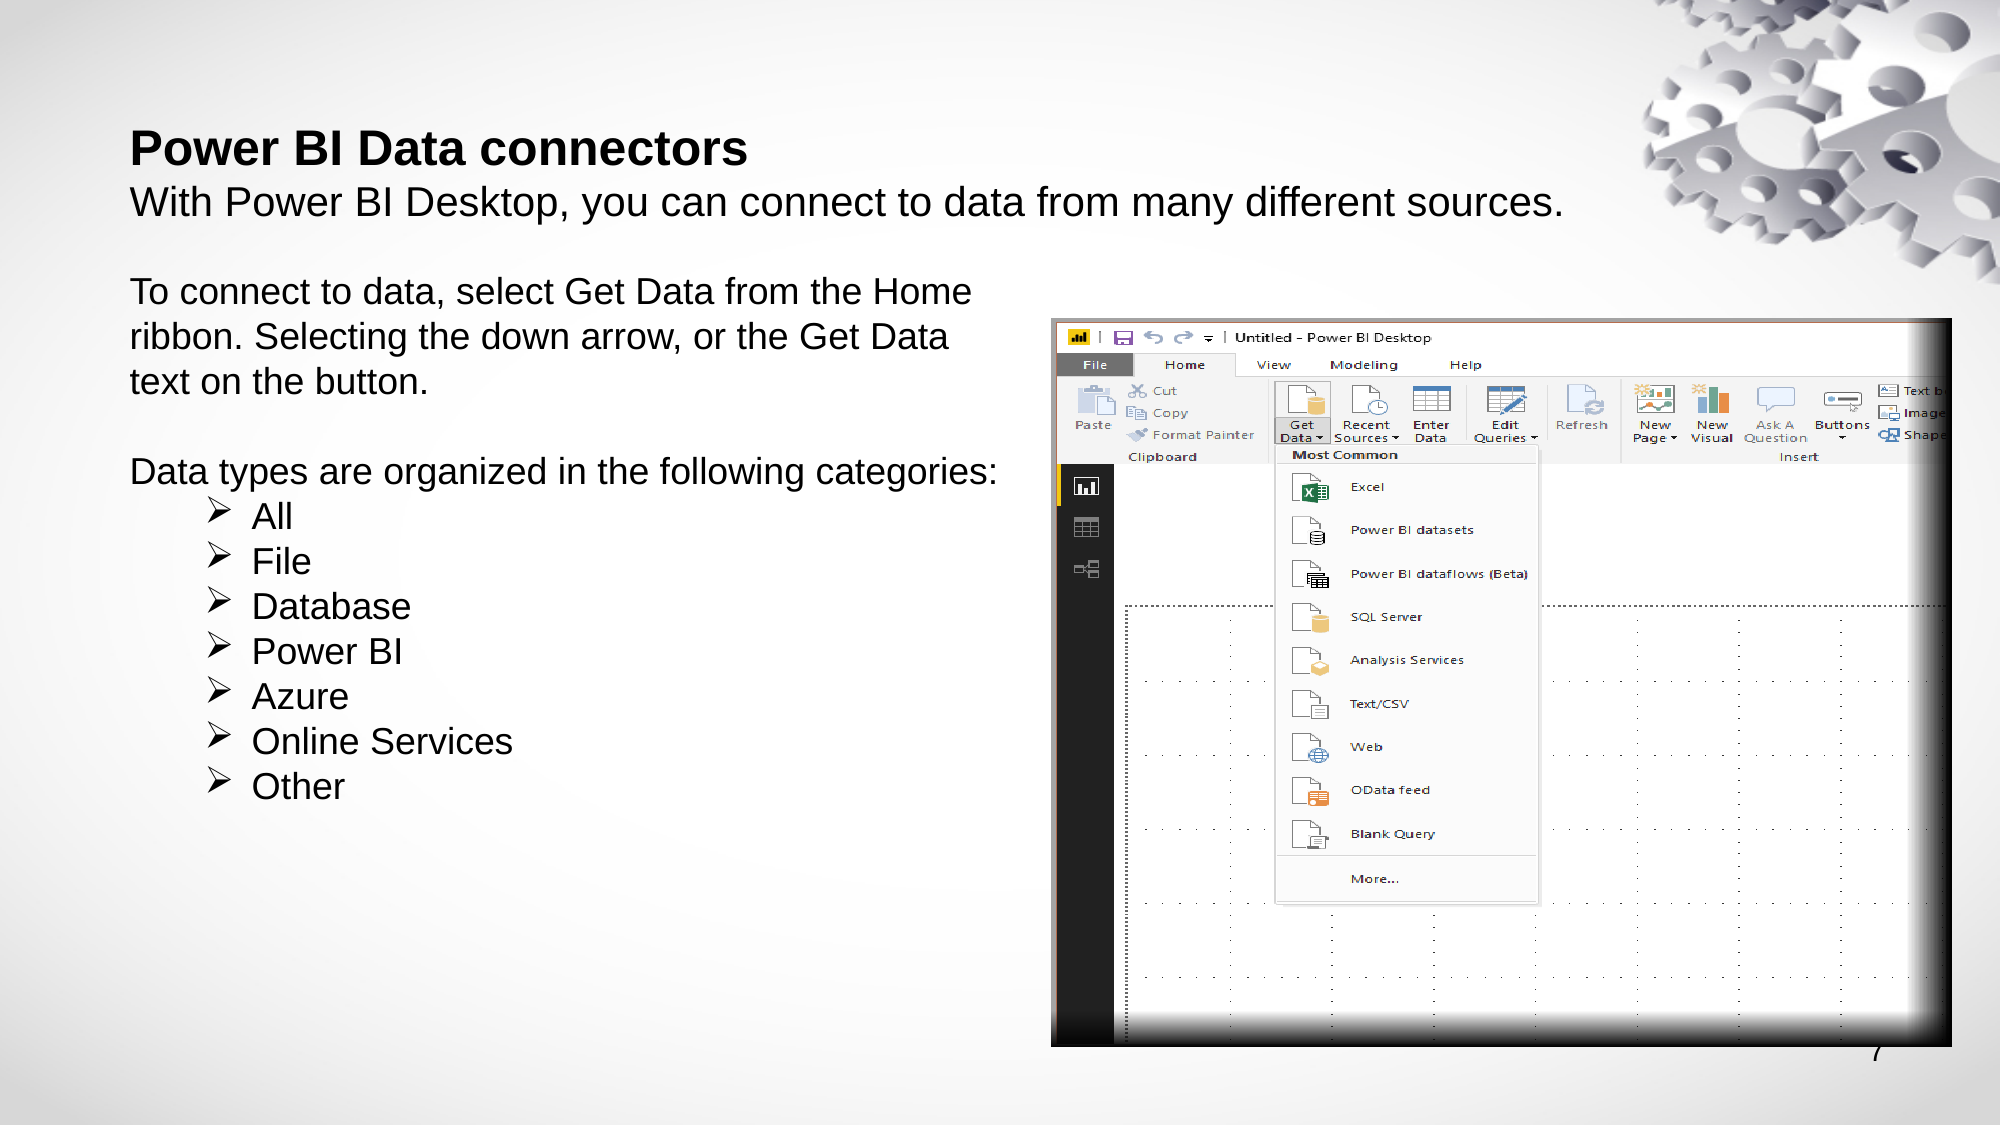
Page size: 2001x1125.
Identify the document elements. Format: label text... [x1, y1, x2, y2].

text_box Power BI Data connectors With Power BI Desktop, you can connect to data from many different sources. [114, 107, 1617, 233]
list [1051, 318, 1952, 1047]
slide_number 7 [1433, 1047, 1900, 1103]
text_box To connect to data, select Get Data from the Home ribbon. Selecting the down arrow, or the Get Data text on the button. Data types are organized in the following categories: All File Database Power BI Azure Online Services Other [114, 259, 1032, 860]
picture [0, 0, 2000, 1125]
